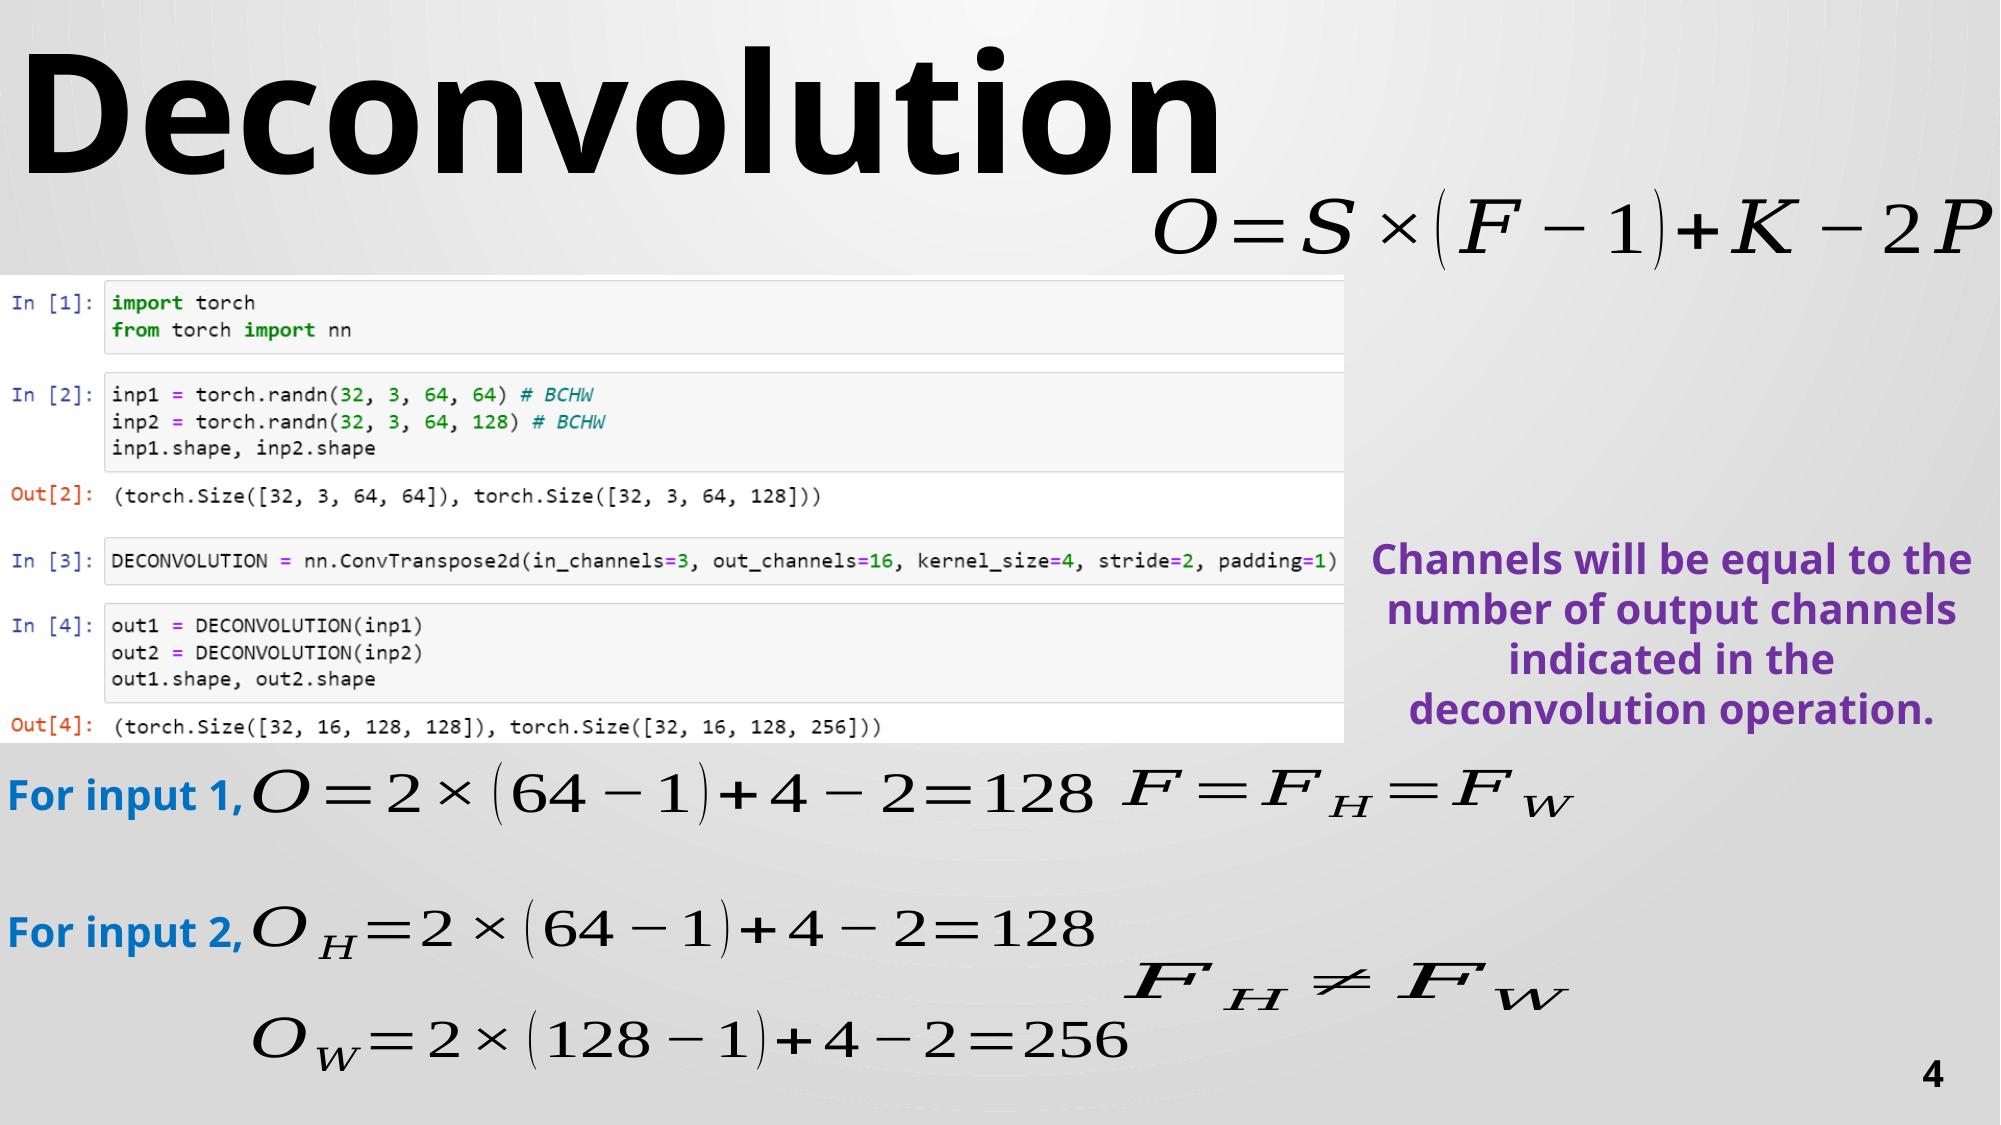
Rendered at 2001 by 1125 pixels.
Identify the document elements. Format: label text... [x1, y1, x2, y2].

text_box Deconvolution [0, 0, 2000, 215]
text_box For input 1, [0, 761, 259, 826]
text_box Channels will be equal to the number of output channels indicated in the deconvolution operation. [1345, 525, 2000, 740]
picture [0, 275, 1345, 743]
slide_number 3 [1866, 1042, 2000, 1125]
text_box For input 2, [0, 898, 259, 964]
